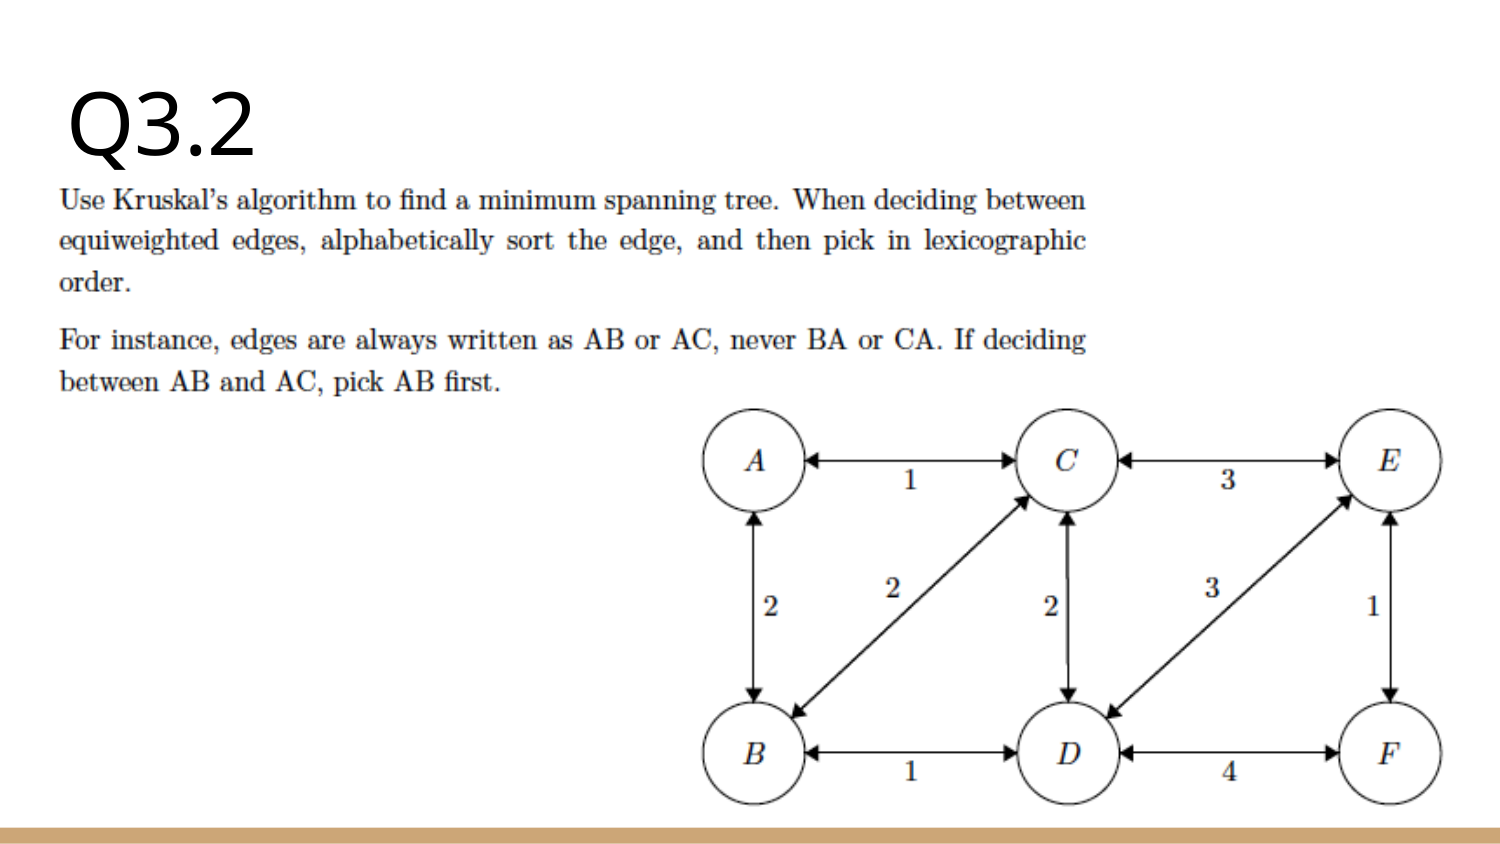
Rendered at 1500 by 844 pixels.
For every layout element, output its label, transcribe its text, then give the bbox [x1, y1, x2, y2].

title Q3.2 [51, 51, 1449, 189]
picture [50, 180, 1470, 827]
